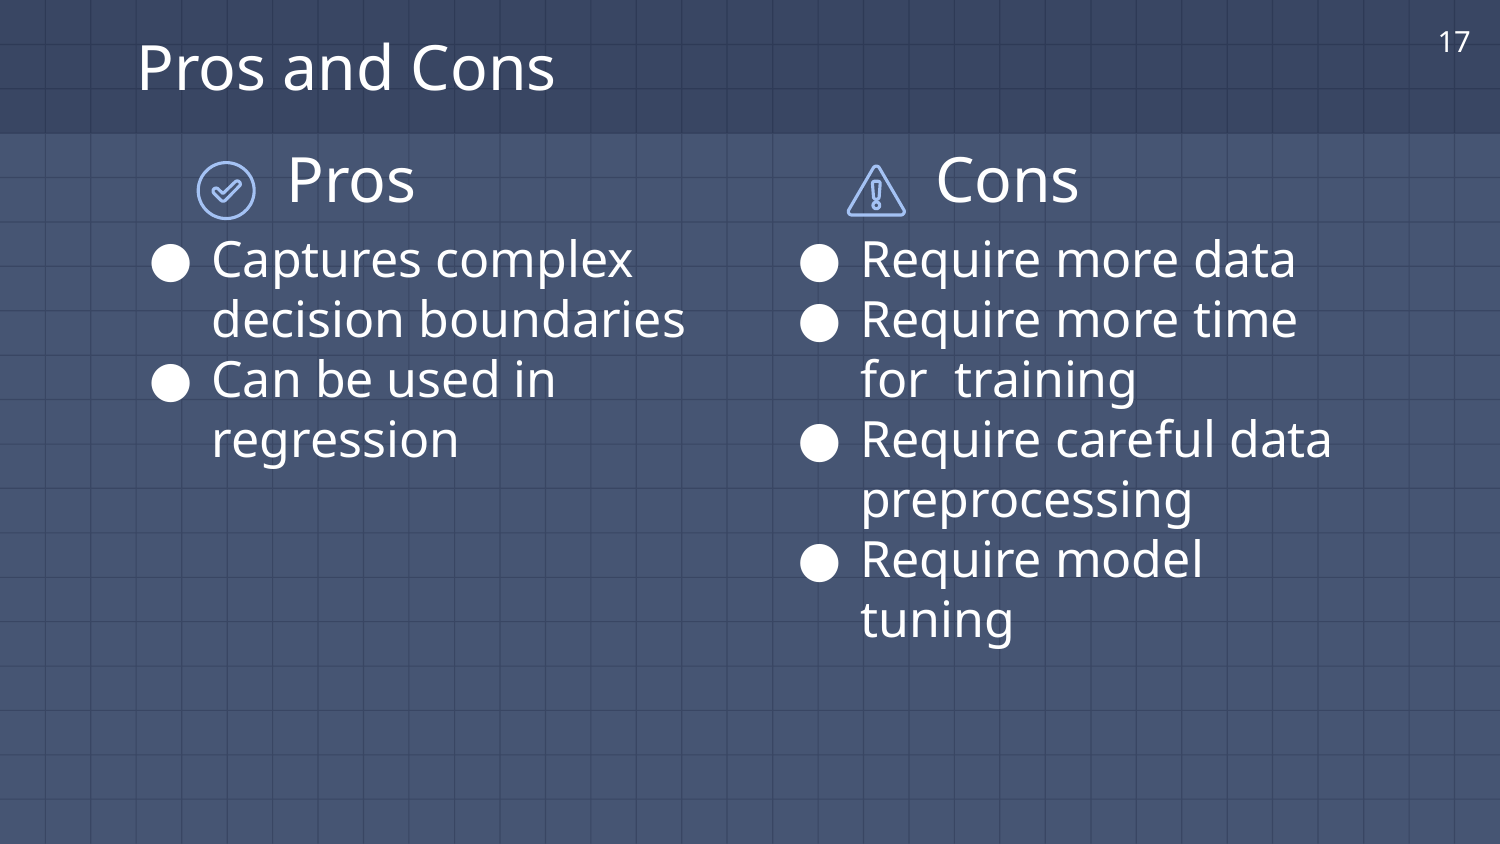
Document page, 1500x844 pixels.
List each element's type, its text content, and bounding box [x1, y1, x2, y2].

text_box Pros Captures complex decision boundaries Can be used in regression [121, 124, 734, 593]
title Pros and Cons [121, 0, 1383, 118]
text_box Cons Require more data Require more time for training Require careful data preprocessing Require model tuning [770, 124, 1383, 593]
slide_number 17 [1408, 0, 1500, 88]
